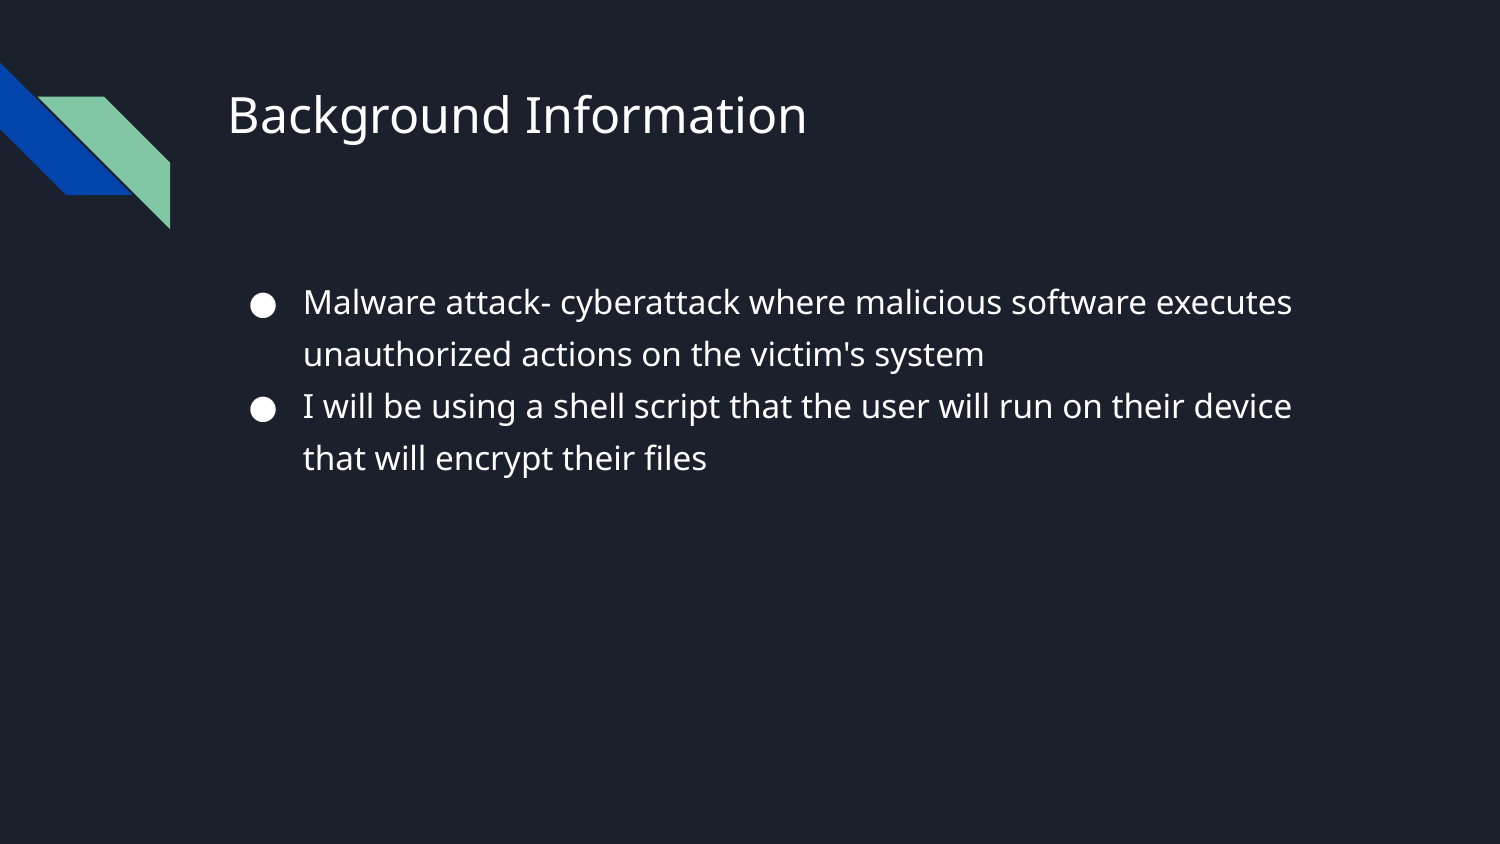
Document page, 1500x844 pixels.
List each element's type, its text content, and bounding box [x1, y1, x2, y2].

title Background Information [212, 64, 1368, 215]
list Malware attack- cyberattack where malicious software executes unauthorized actions on the victim's system I will be using a shell script that the user will run on their device that will encrypt their files [212, 257, 1368, 735]
